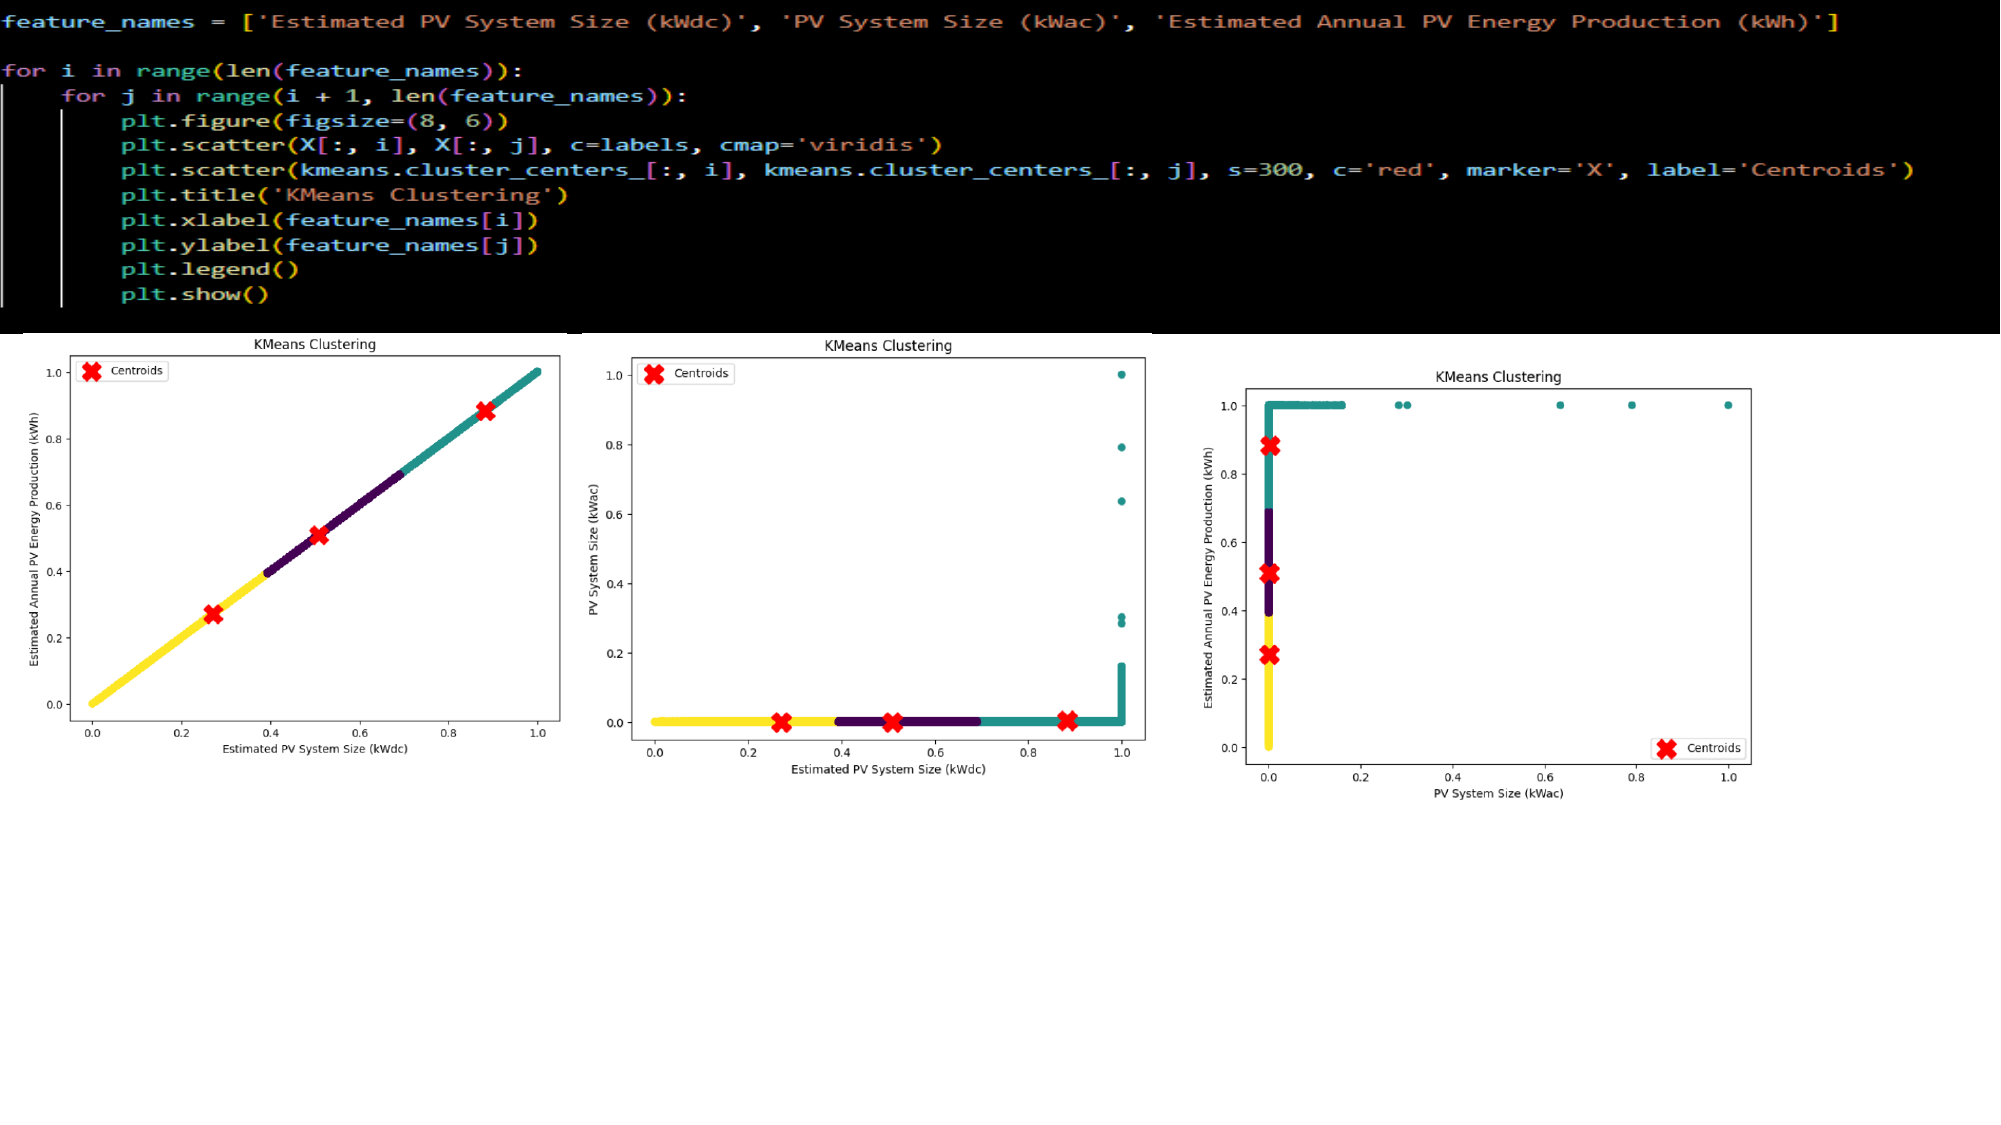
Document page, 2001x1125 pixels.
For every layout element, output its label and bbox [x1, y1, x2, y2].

picture [0, 0, 2000, 779]
picture [1197, 366, 1758, 803]
